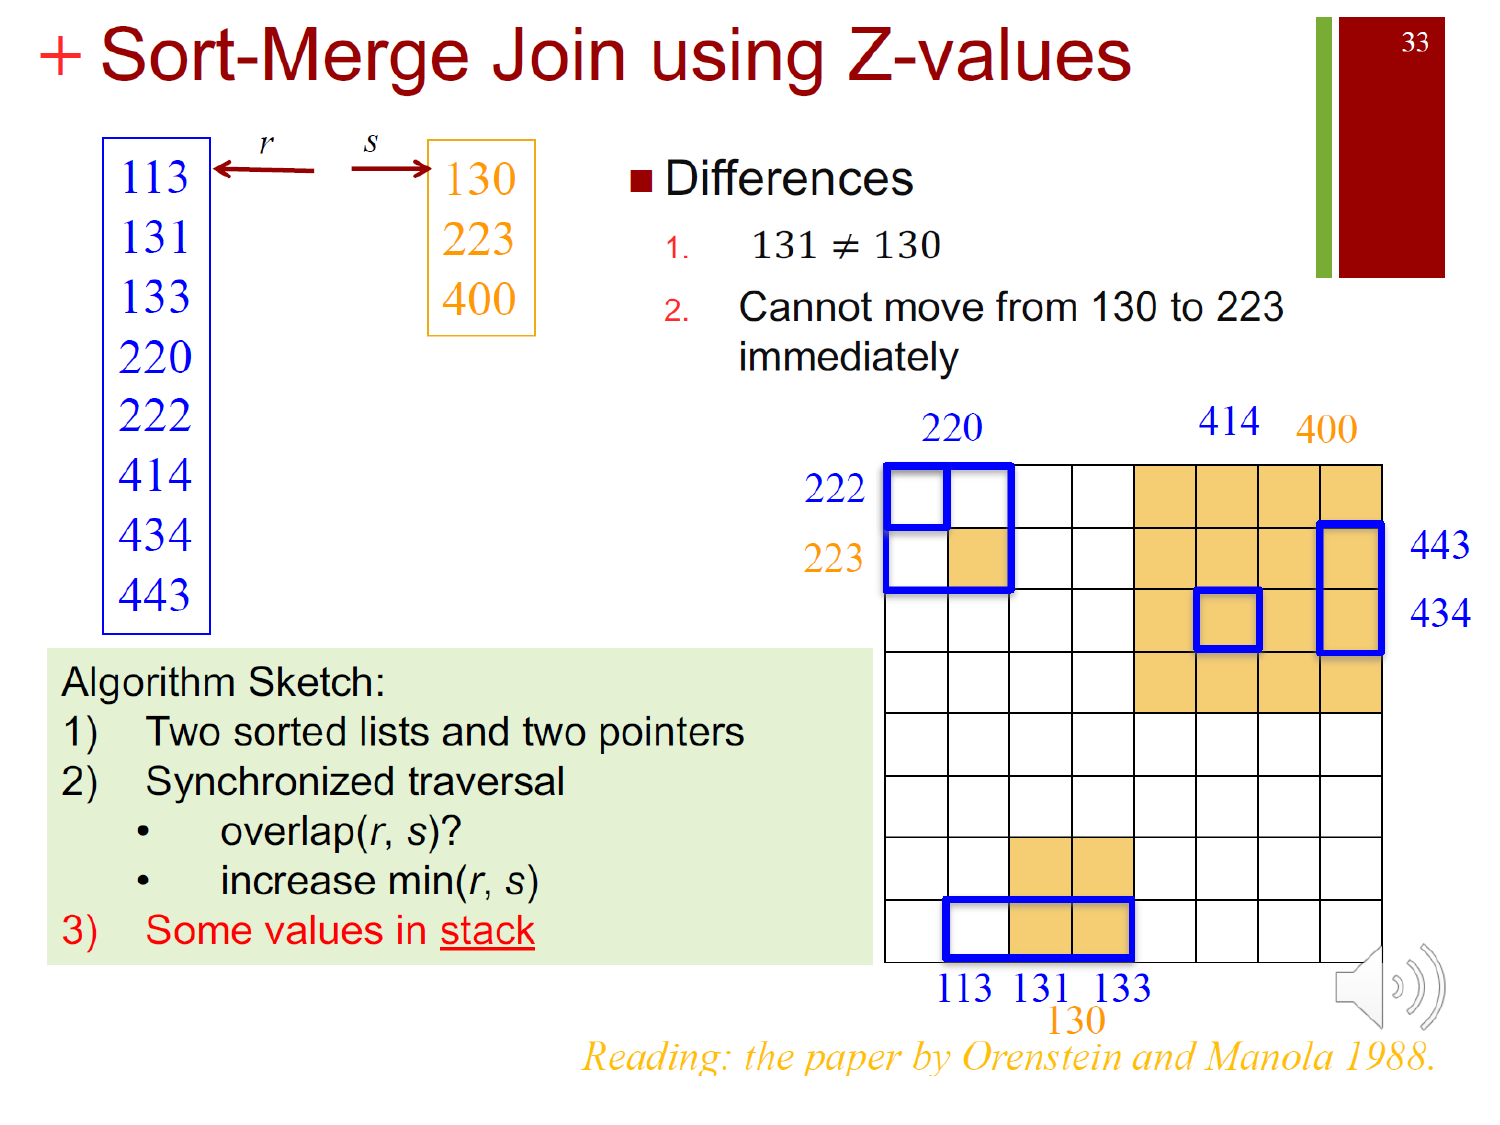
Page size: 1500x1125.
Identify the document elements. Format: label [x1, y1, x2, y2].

list [25, 6, 1482, 1076]
